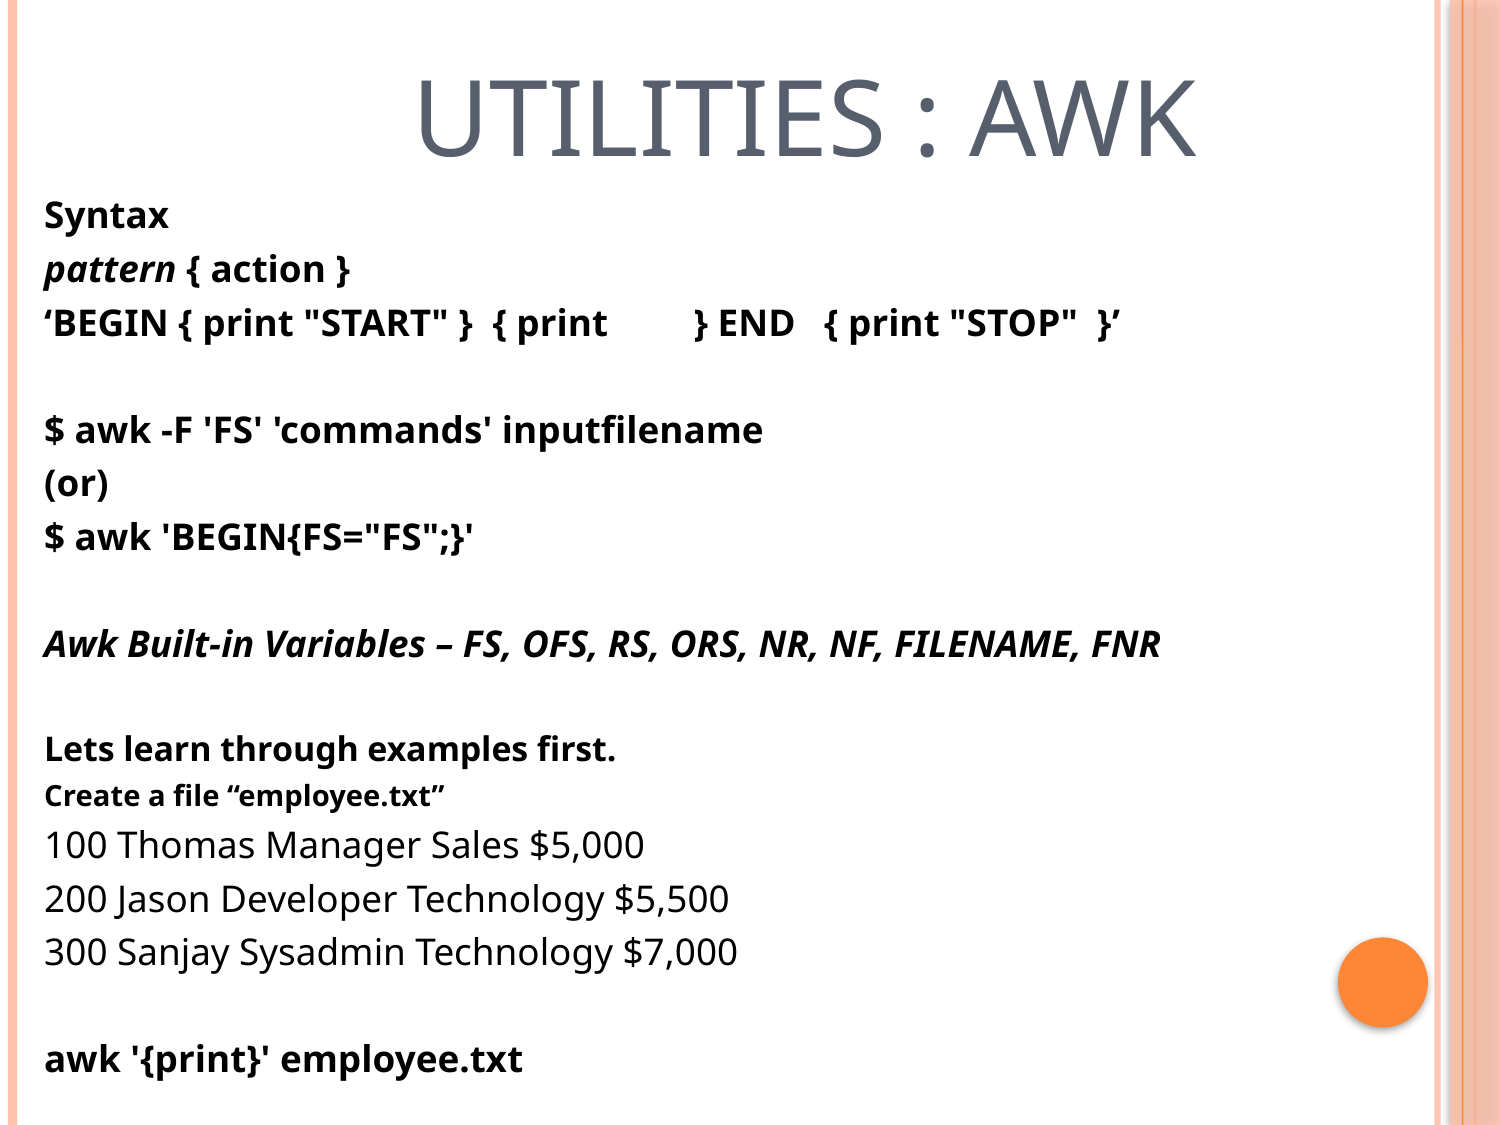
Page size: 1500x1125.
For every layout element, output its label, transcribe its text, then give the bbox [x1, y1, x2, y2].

list Syntax pattern { action } ‘BEGIN { print "START" } { print } END { print "STOP" }’ $ awk -F 'FS' 'commands' inputfilename (or) $ awk 'BEGIN{FS="FS";}' Awk Built-in Variables – FS, OFS, RS, ORS, NR, NF, FILENAME, FNR Lets learn through examples first. Create a file “employee.txt” 100 Thomas Manager Sales $5,000 200 Jason Developer Technology $5,500 300 Sanjay Sysadmin Technology $7,000 awk '{print}' employee.txt [29, 184, 1489, 1094]
title Utilities : awk [123, 42, 1486, 184]
